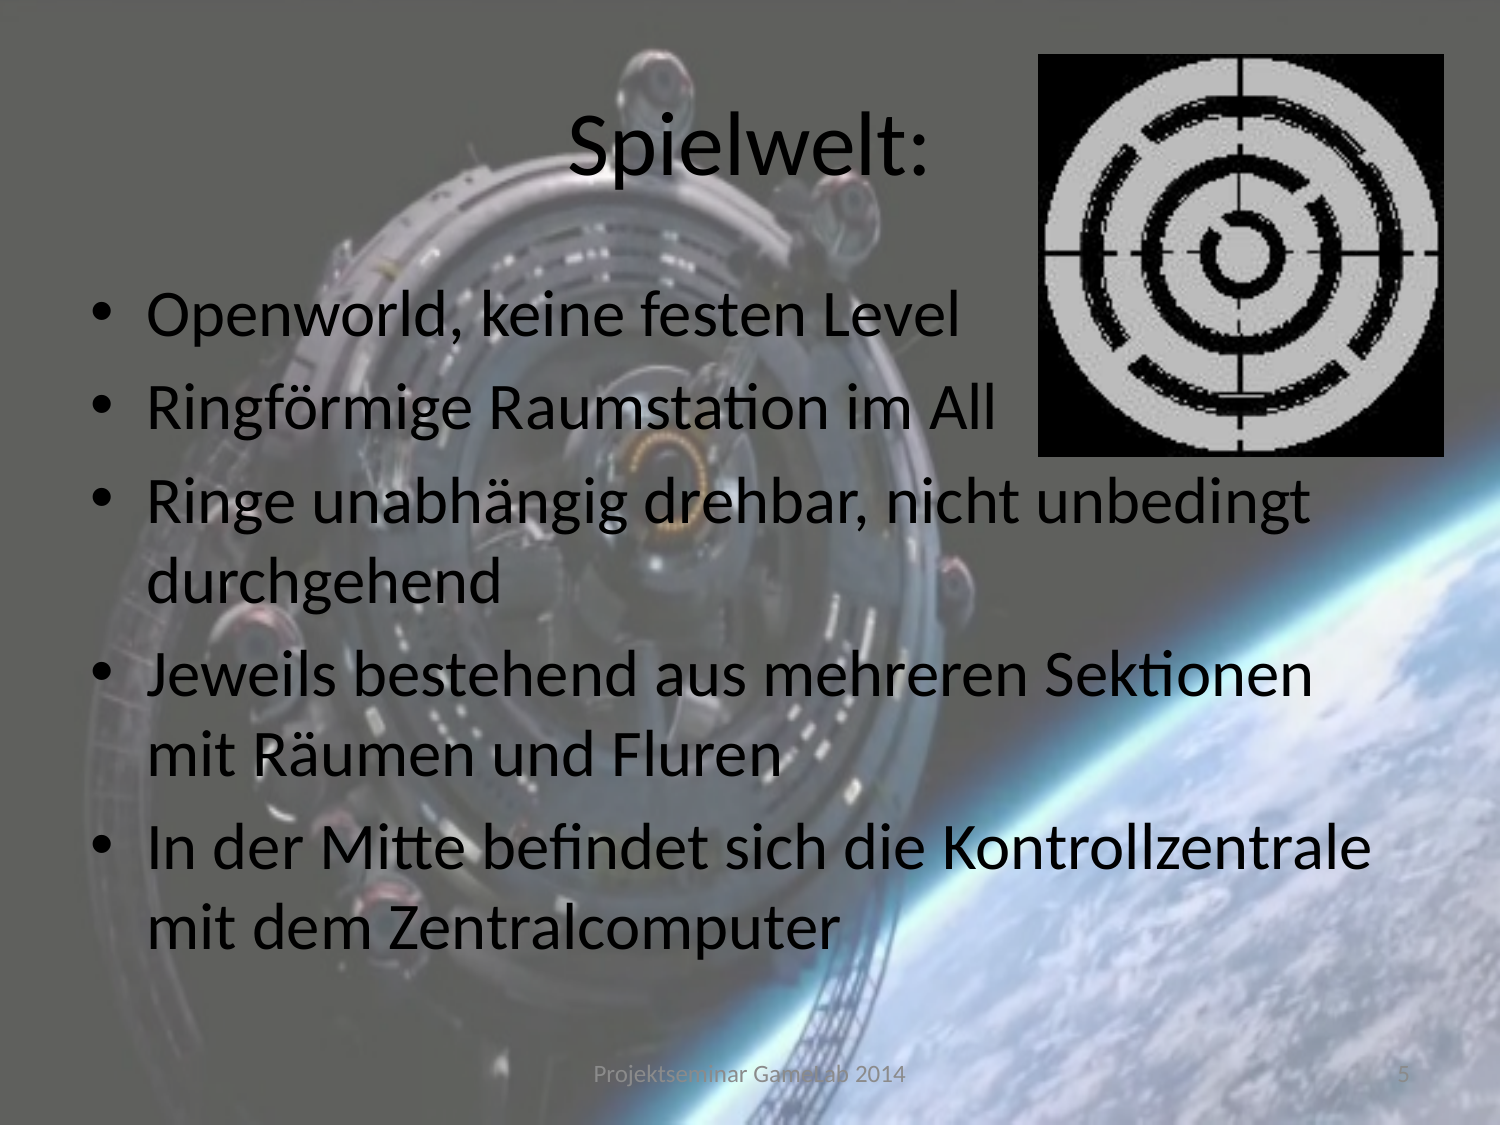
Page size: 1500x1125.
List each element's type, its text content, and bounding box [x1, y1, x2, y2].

picture [1038, 54, 1445, 458]
title Spielwelt: [75, 45, 1425, 233]
slide_number 5 [1074, 1042, 1425, 1103]
footer Projektseminar GameLab 2014 [512, 1042, 988, 1103]
list Openworld, keine festen Level Ringförmige Raumstation im All Ringe unabhängig drehbar, nicht unbedingt durchgehend Jeweils bestehend aus mehreren Sektionen mit Räumen und Fluren In der Mitte befindet sich die Kontrollzentrale mit dem Zentralcomputer [75, 262, 1425, 1005]
